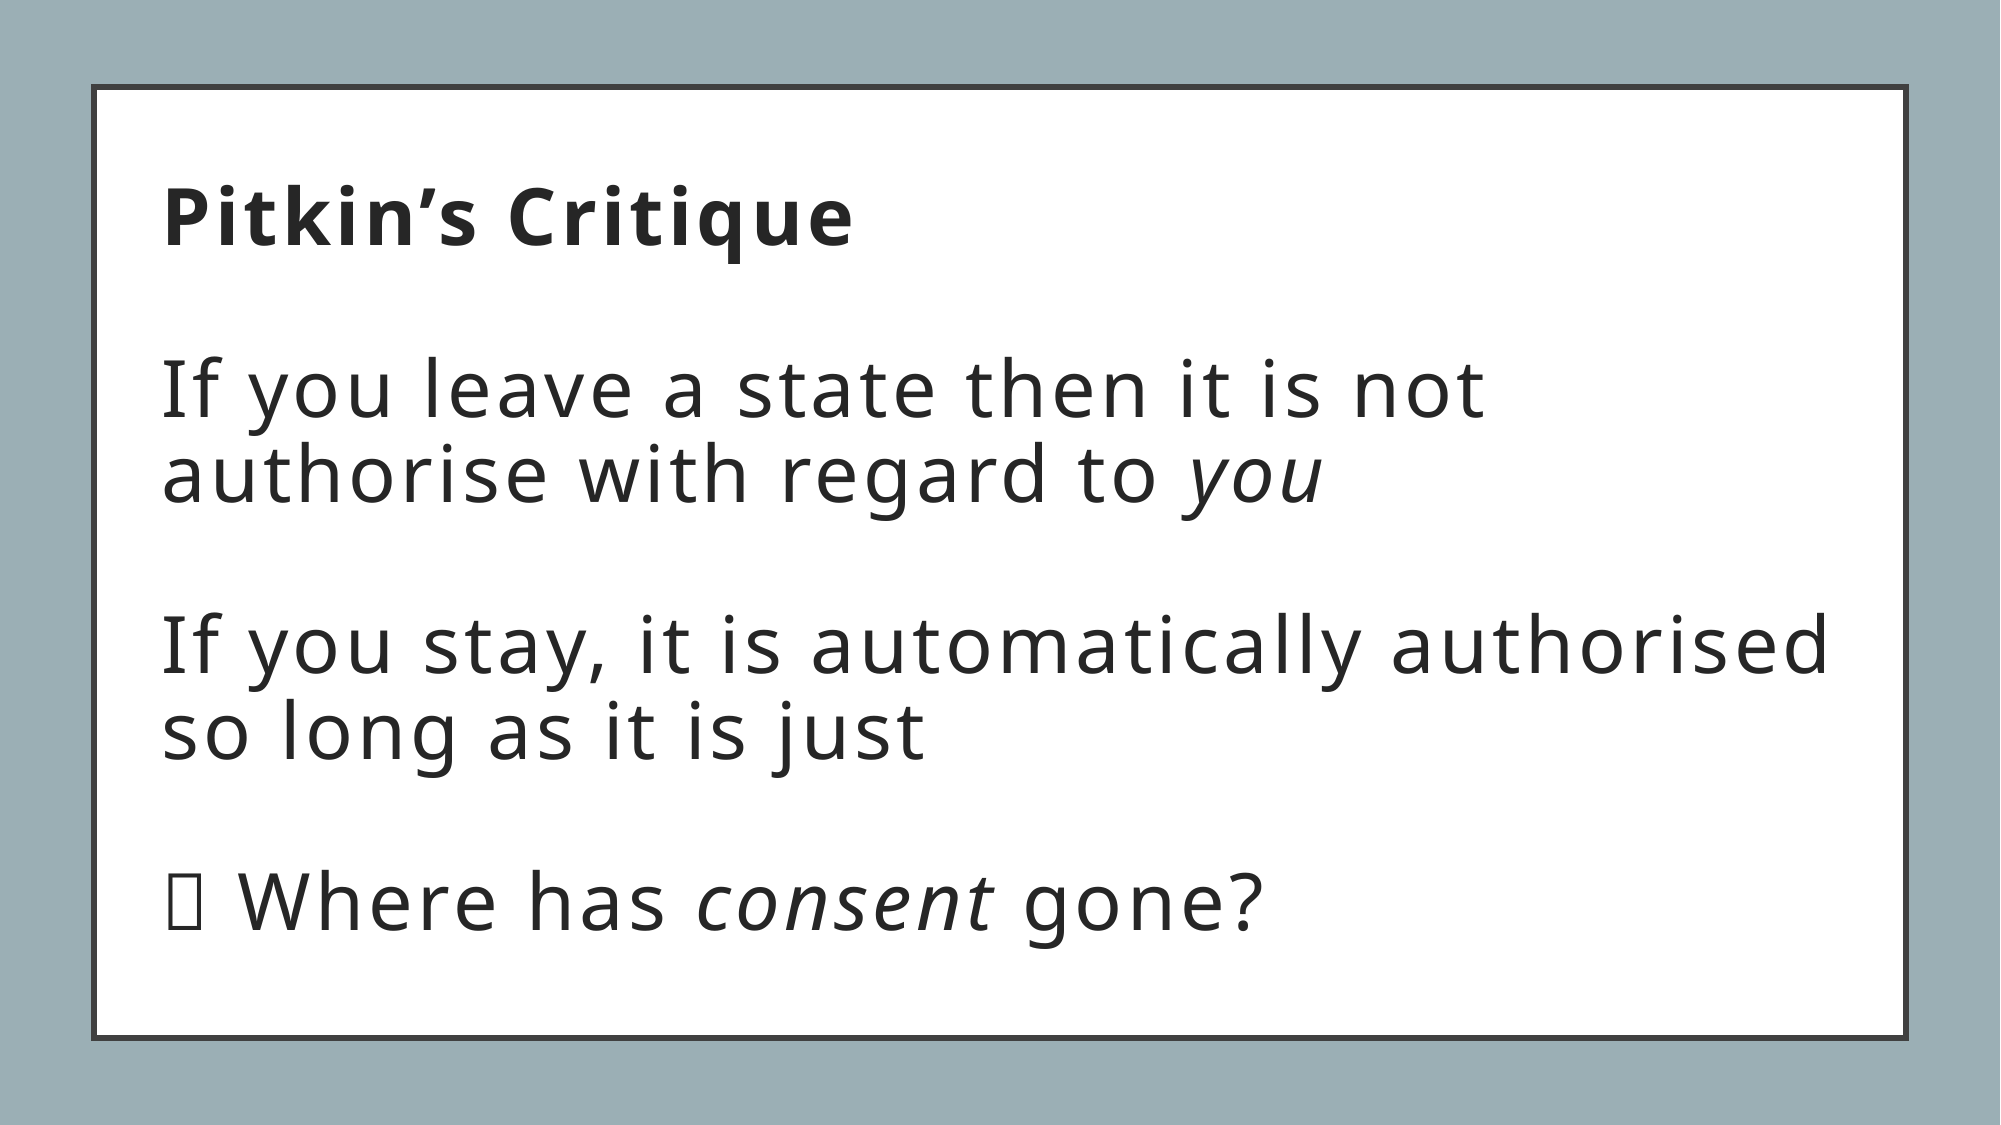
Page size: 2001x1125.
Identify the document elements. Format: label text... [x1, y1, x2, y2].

title Pitkin’s Critique If you leave a state then it is not authorise with regard to you If you stay, it is automatically authorised so long as it is just  Where has consent gone? [91, 84, 1909, 1041]
